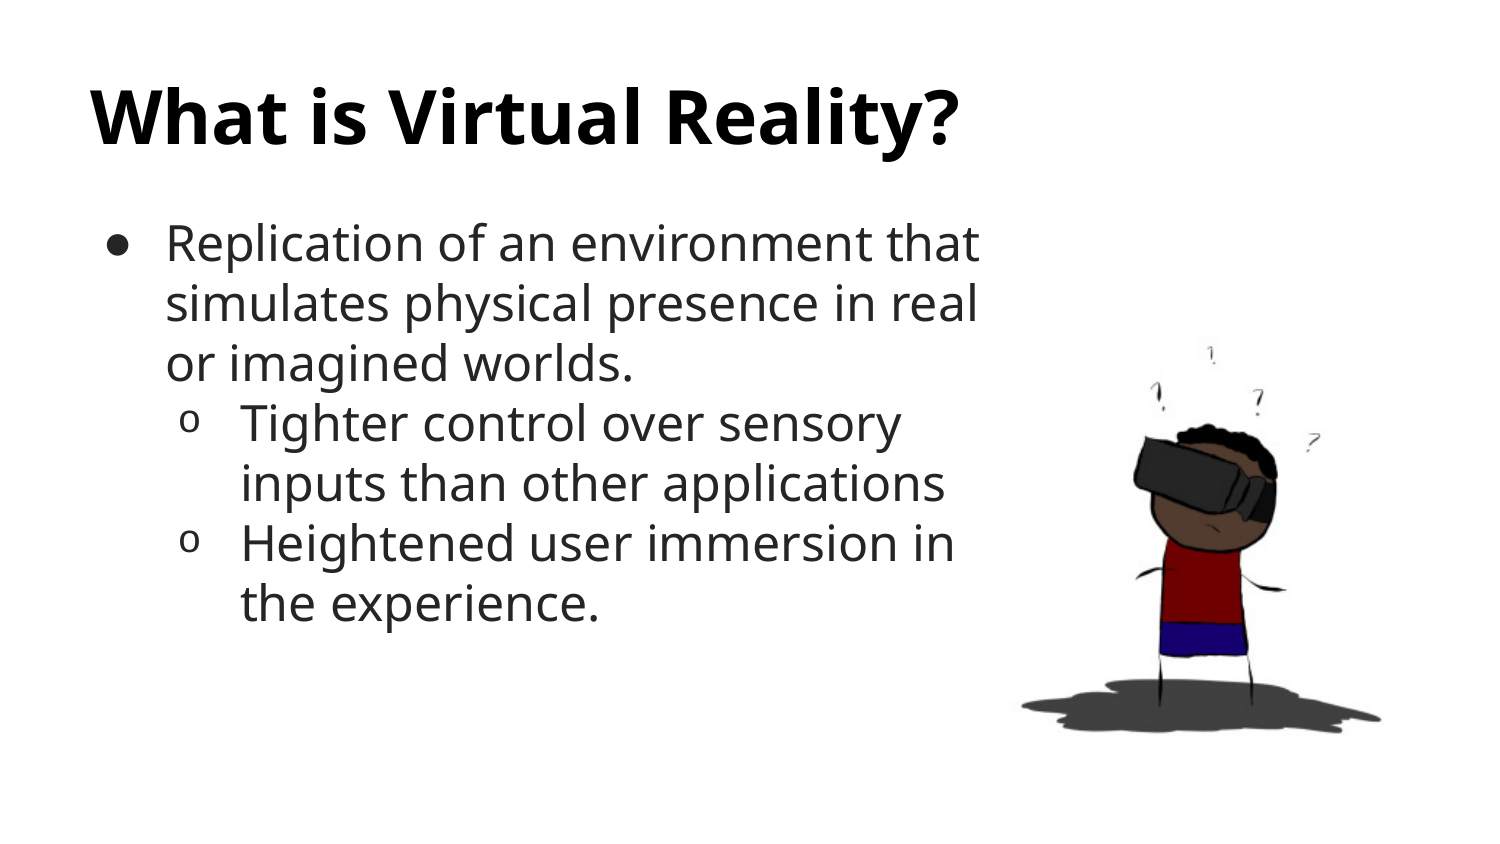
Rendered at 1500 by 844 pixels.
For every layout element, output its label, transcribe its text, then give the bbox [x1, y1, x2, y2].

title What is Virtual Reality? [75, 33, 1425, 175]
picture [917, 254, 1500, 844]
list Replication of an environment that simulates physical presence in real or imagined worlds. Tighter control over sensory inputs than other applications Heightened user immersion in the experience. [75, 196, 1022, 808]
